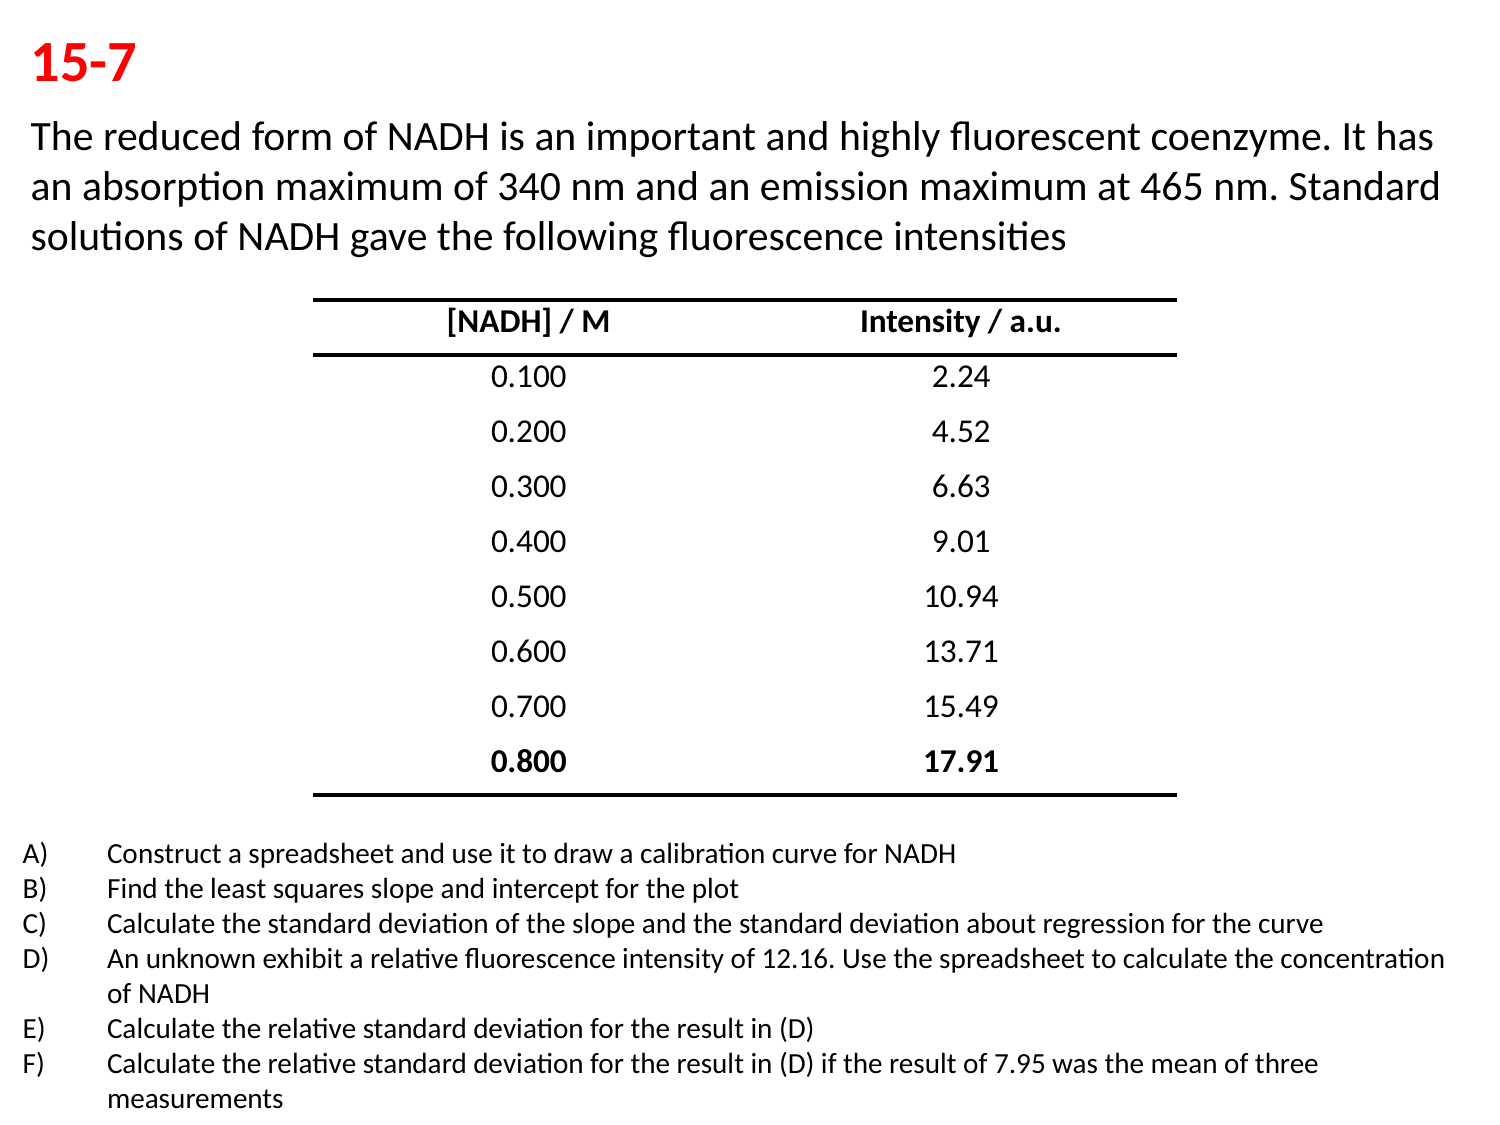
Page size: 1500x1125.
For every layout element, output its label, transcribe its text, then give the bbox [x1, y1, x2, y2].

text_box The reduced form of NADH is an important and highly fluorescent coenzyme. It has an absorption maximum of 340 nm and an emission maximum at 465 nm. Standard solutions of NADH gave the following fluorescence intensities [15, 101, 1474, 267]
text_box 15-7 [15, 15, 331, 101]
text_box Construct a spreadsheet and use it to draw a calibration curve for NADH Find the least squares slope and intercept for the plot Calculate the standard deviation of the slope and the standard deviation about regression for the curve An unknown exhibit a relative fluorescence intensity of 12.16. Use the spreadsheet to calculate the concentration of NADH Calculate the relative standard deviation for the result in (D) Calculate the relative standard deviation for the result in (D) if the result of 7.95 was the mean of three measurements [7, 827, 1482, 1122]
